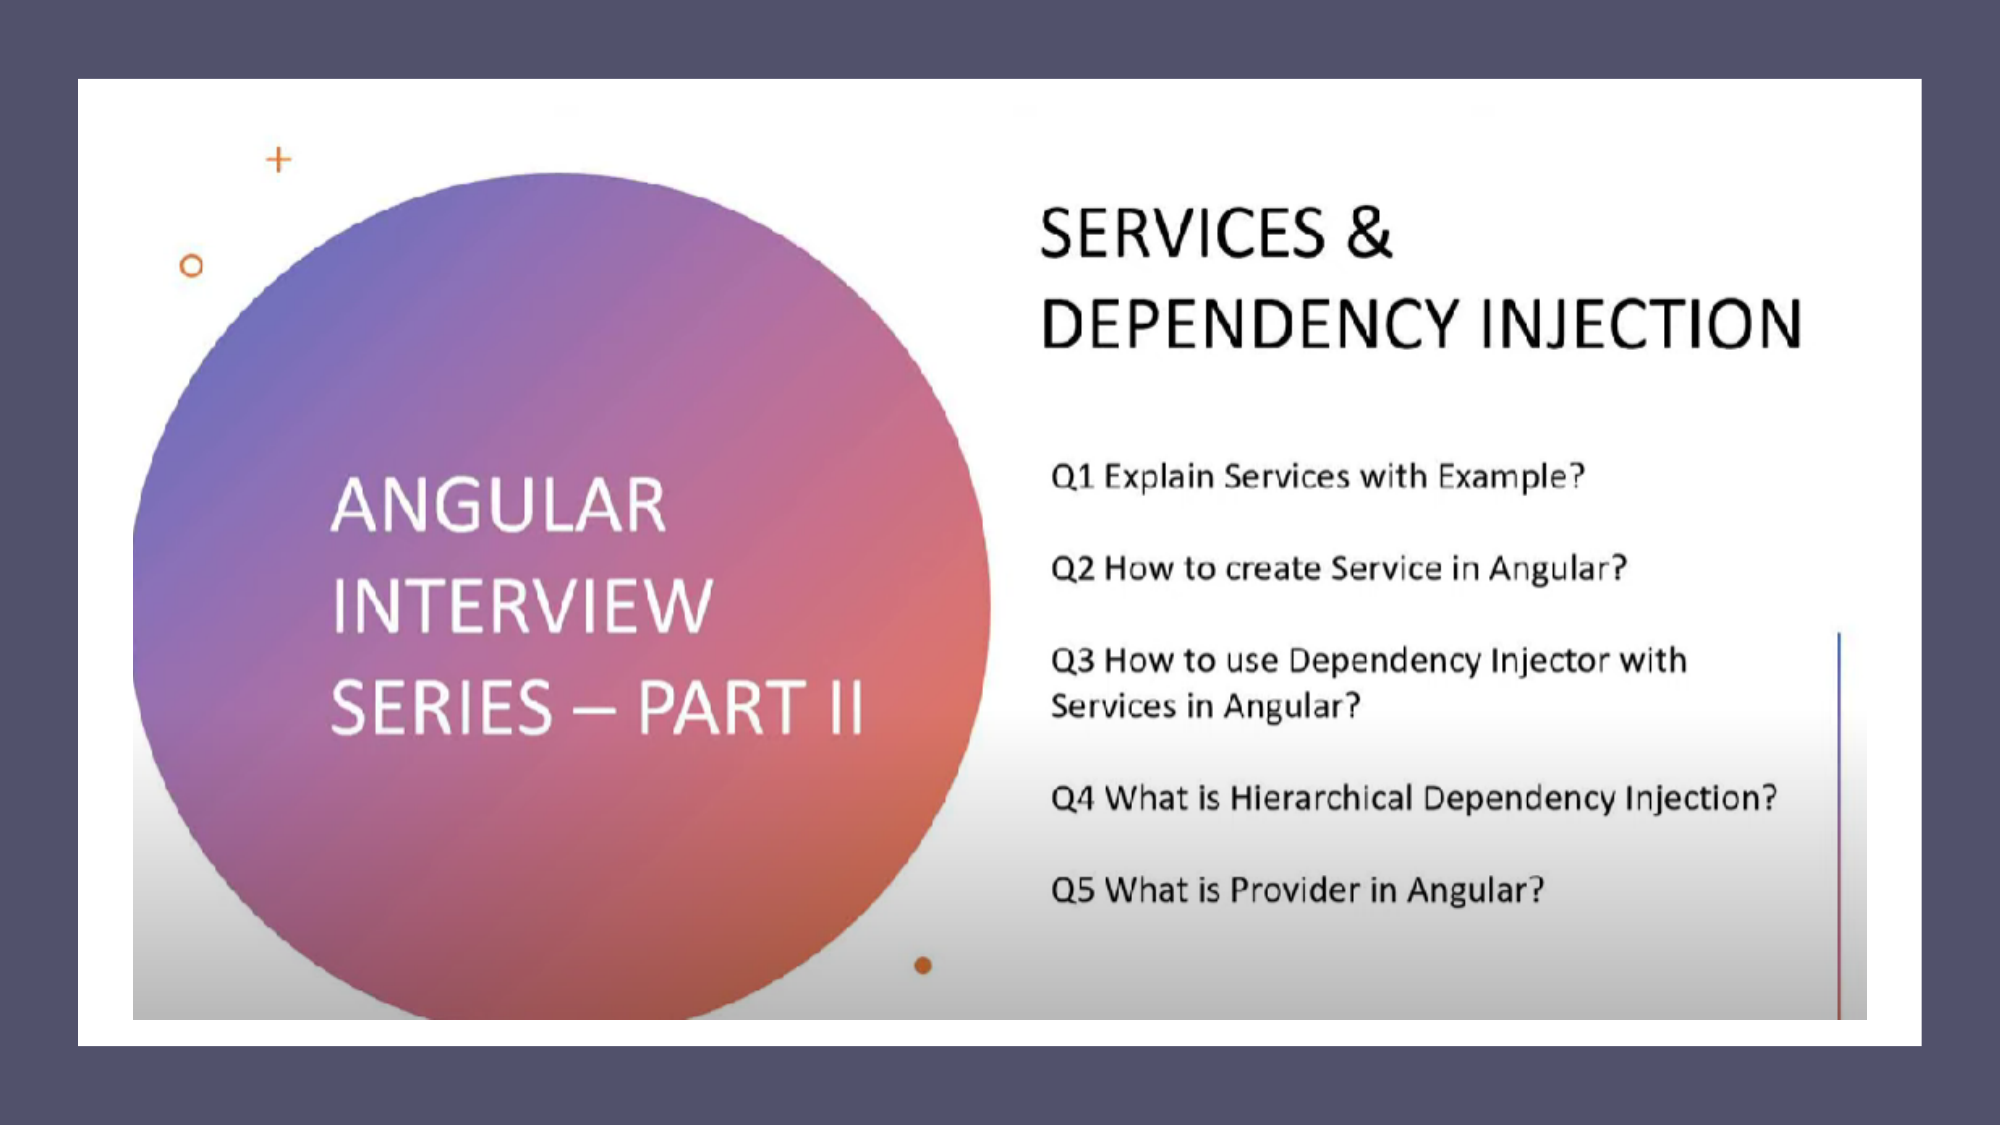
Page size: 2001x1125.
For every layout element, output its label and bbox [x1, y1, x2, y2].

text_box [77, 78, 1923, 1047]
text_box [0, 0, 2000, 1125]
picture [133, 105, 1867, 1020]
